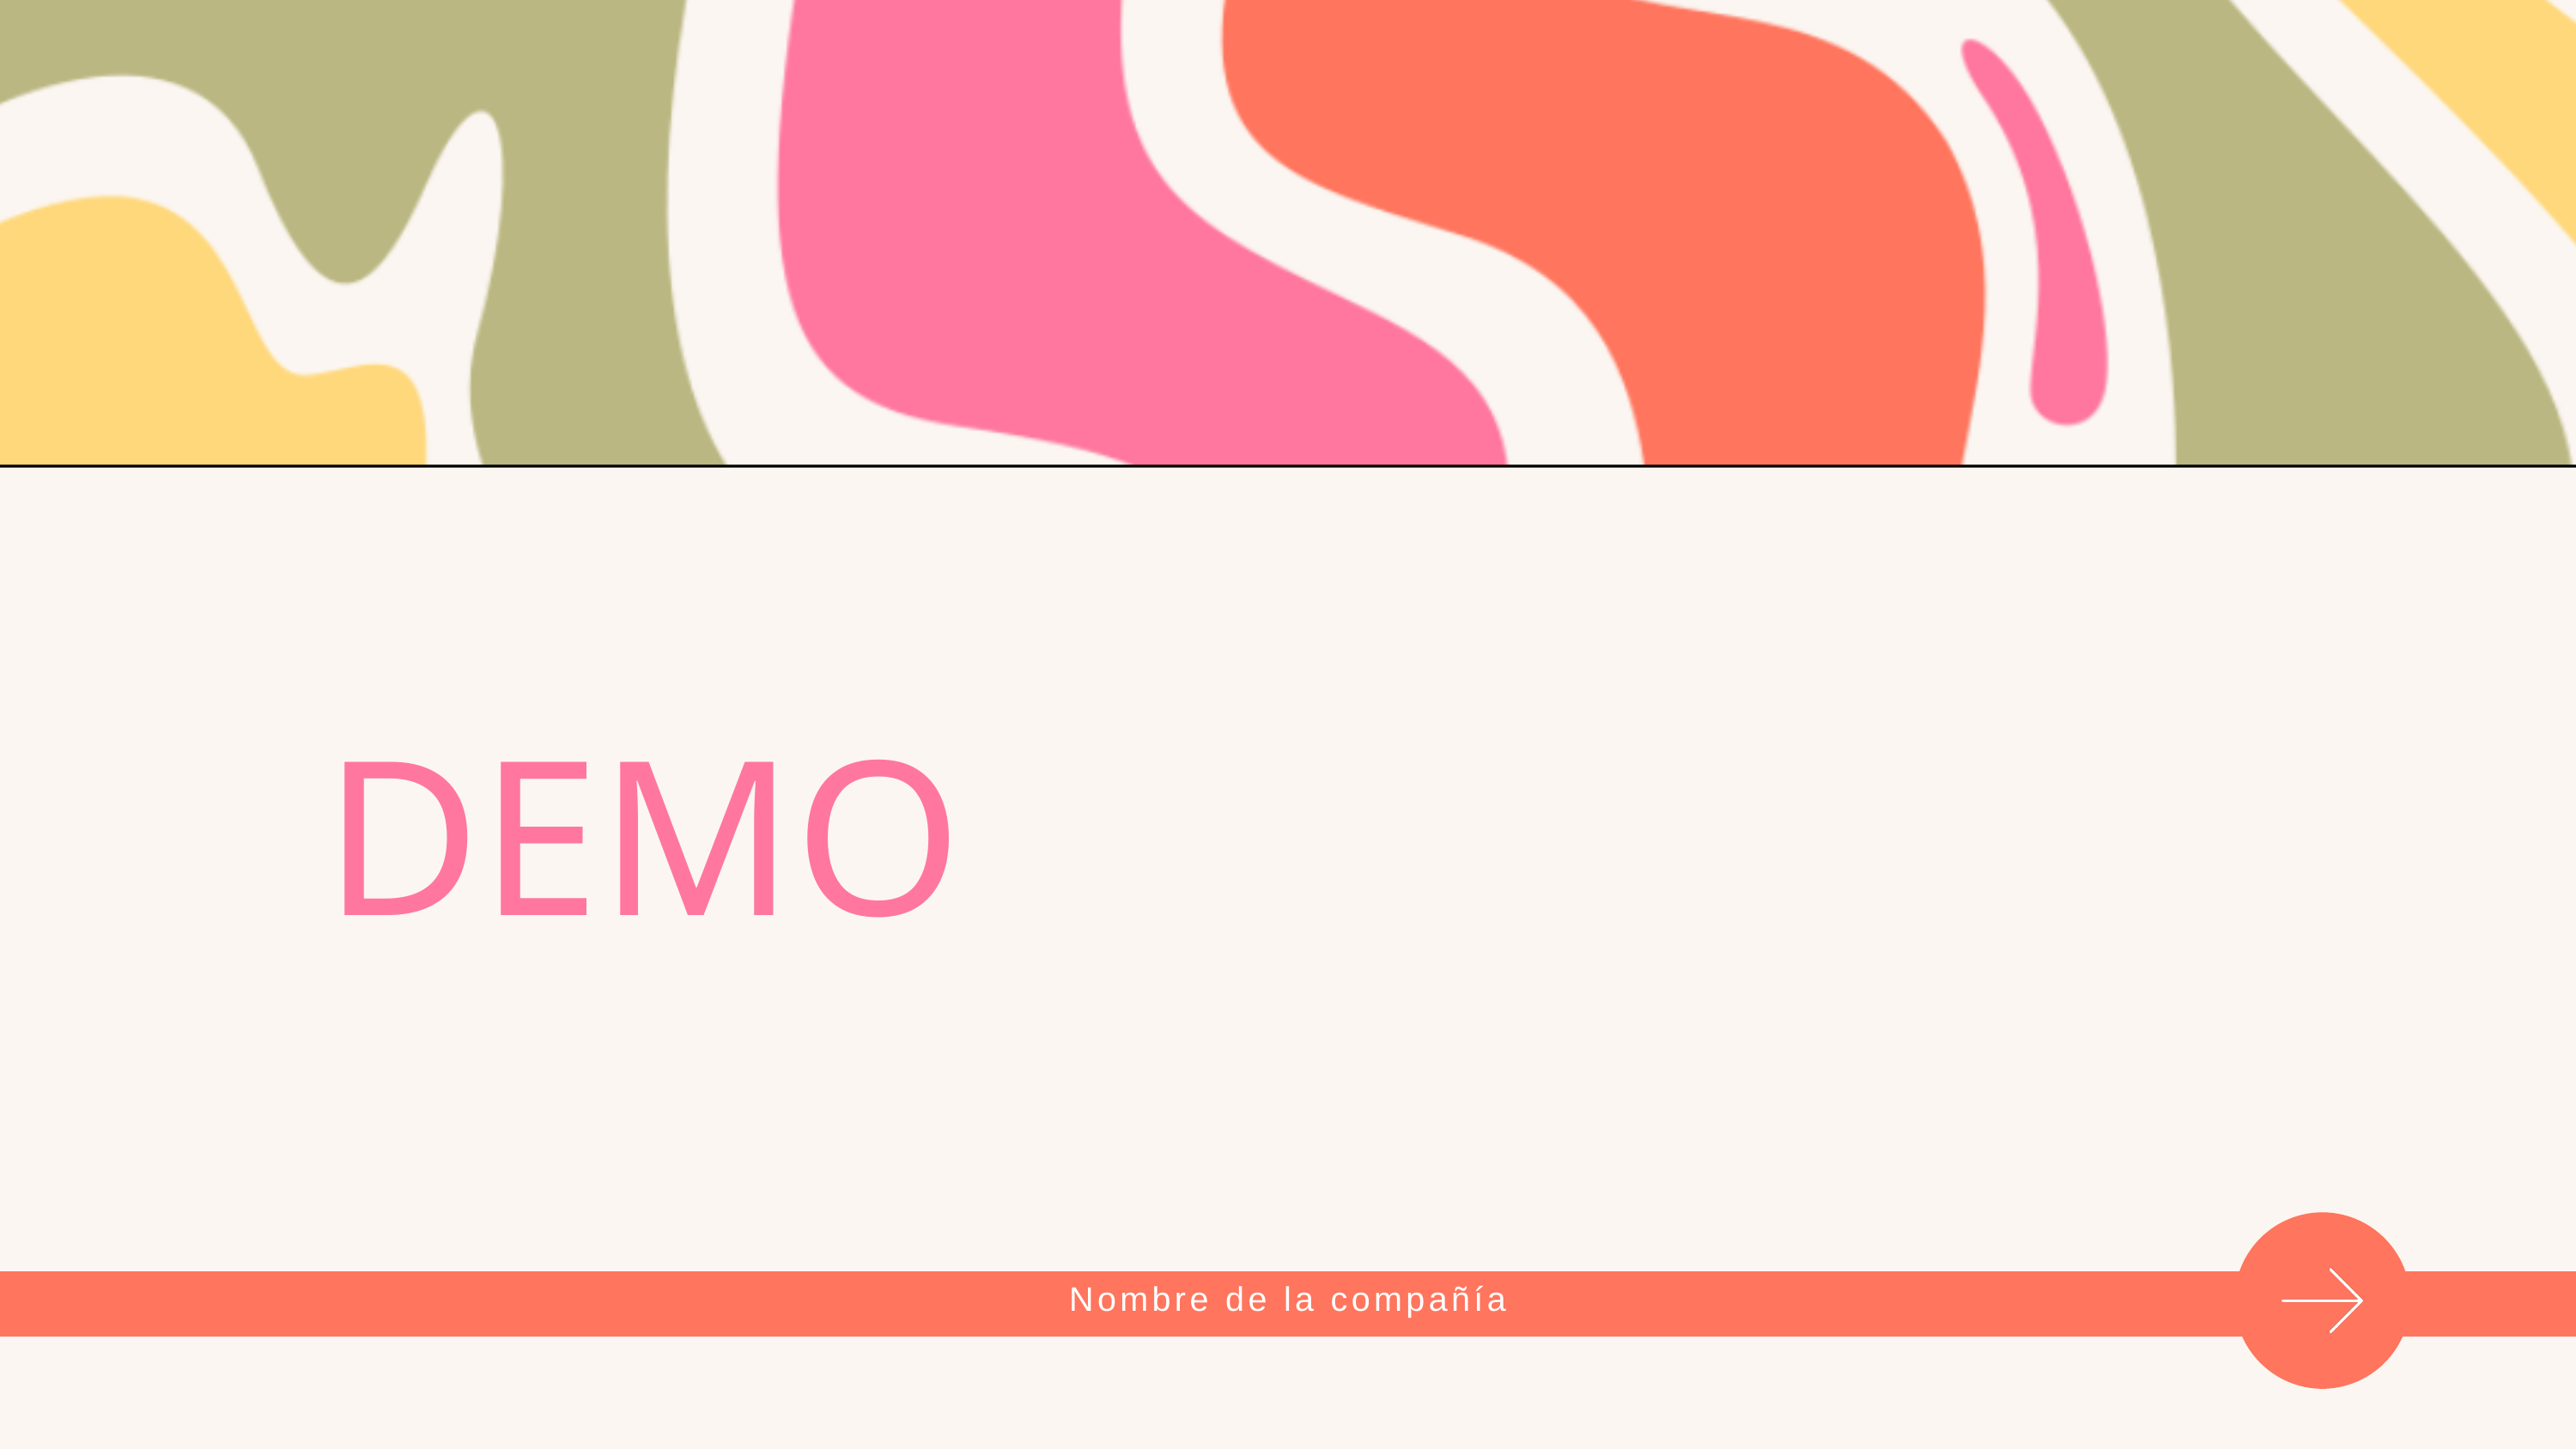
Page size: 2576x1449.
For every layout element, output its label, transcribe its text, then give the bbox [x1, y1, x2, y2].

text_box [2415, 1270, 2576, 1337]
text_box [2233, 1211, 2411, 1390]
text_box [0, 1270, 2229, 1337]
picture [0, 0, 2576, 828]
text_box DEMO [324, 838, 1740, 959]
picture [2281, 1268, 2363, 1333]
